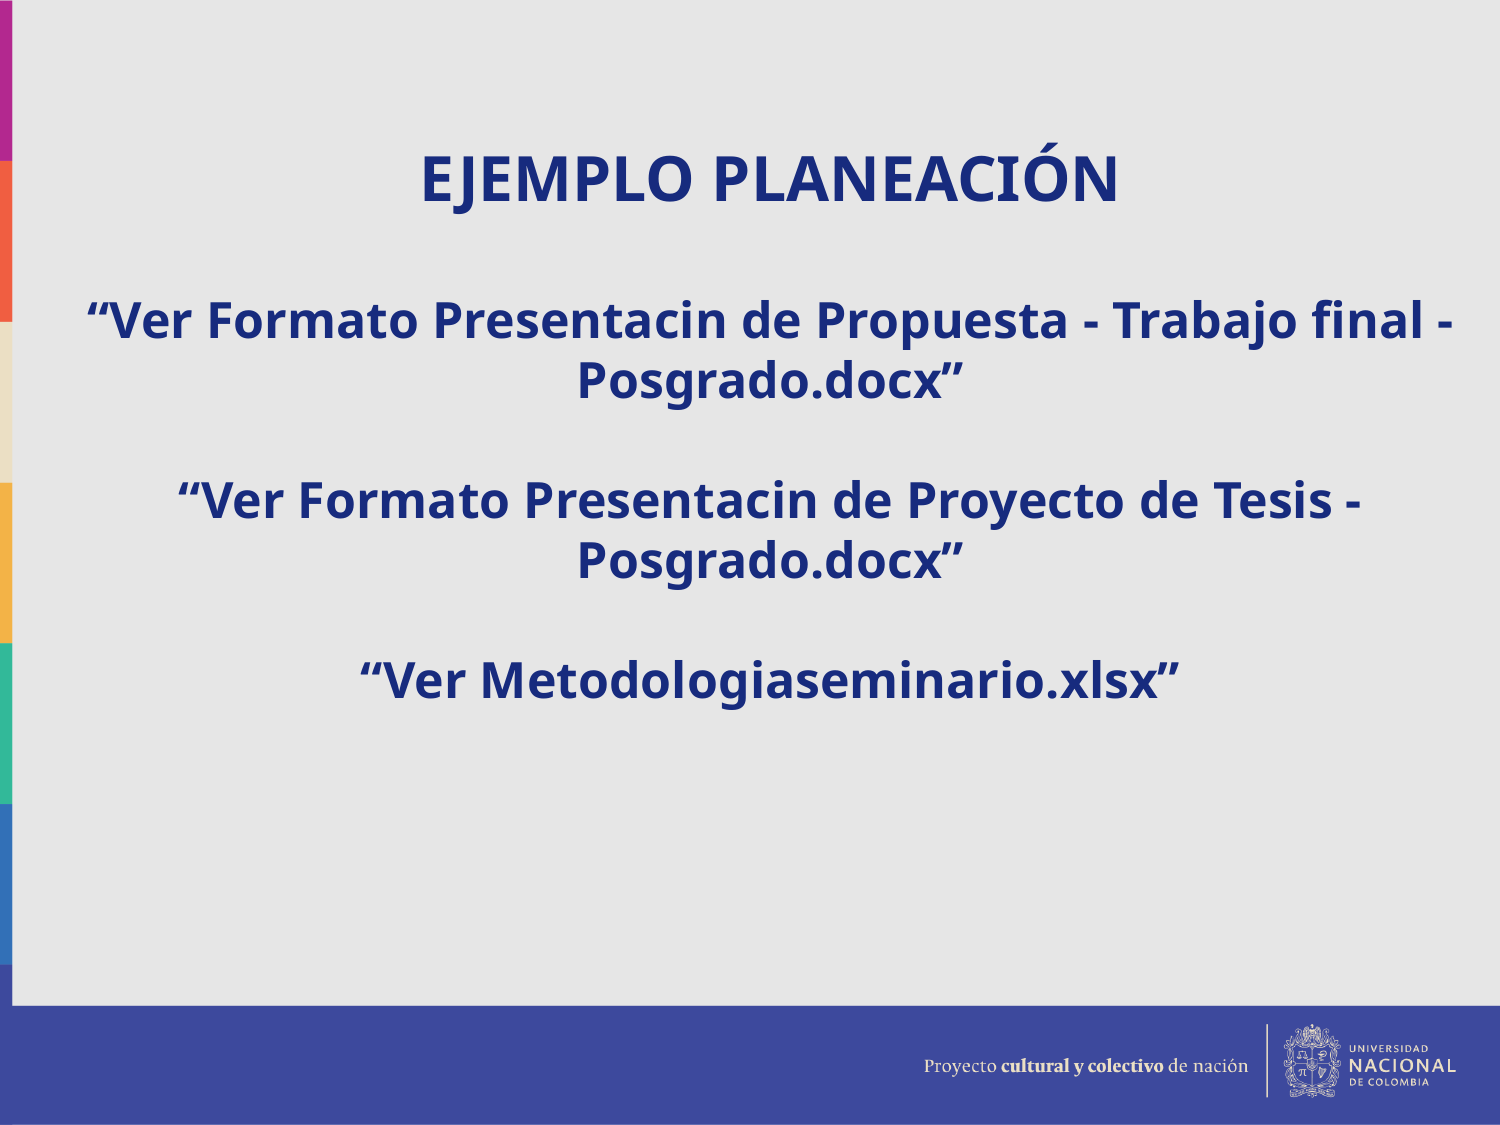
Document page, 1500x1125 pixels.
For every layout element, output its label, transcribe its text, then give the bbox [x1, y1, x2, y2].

text_box EJEMPLO PLANEACIÓN “Ver Formato Presentacin de Propuesta - Trabajo final - Posgrado.docx” “Ver Formato Presentacin de Proyecto de Tesis - Posgrado.docx” “Ver Metodologiaseminario.xlsx” [57, 417, 1485, 490]
picture [0, 0, 1500, 1125]
